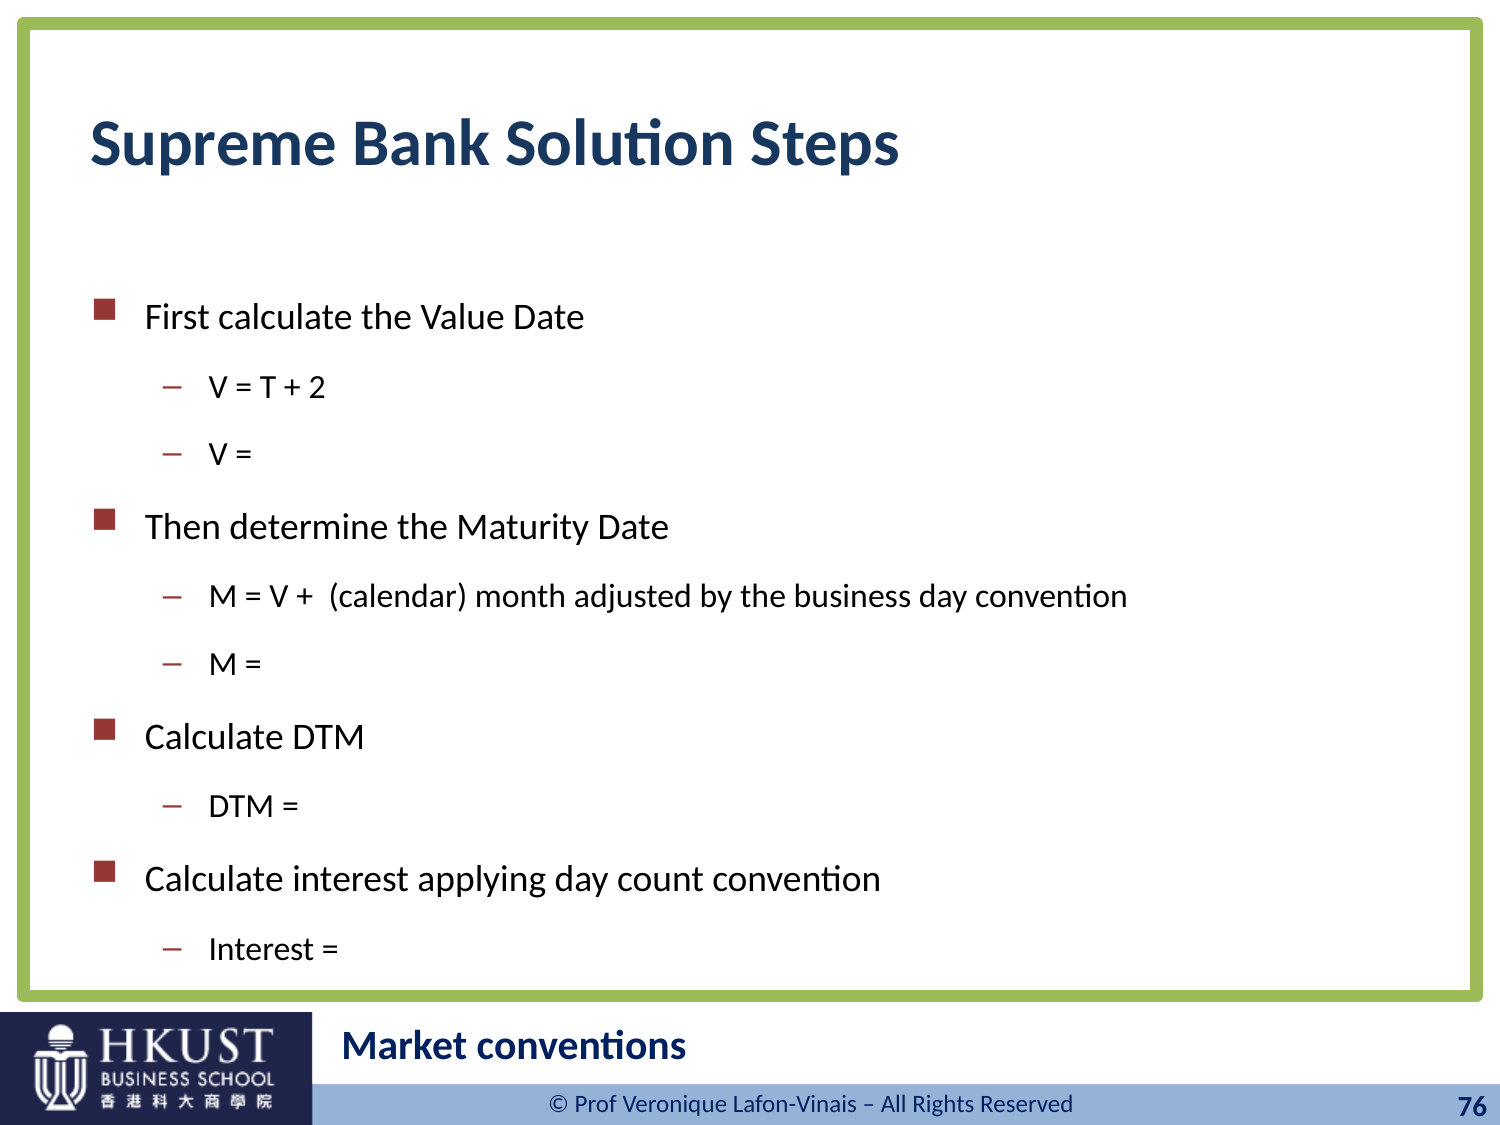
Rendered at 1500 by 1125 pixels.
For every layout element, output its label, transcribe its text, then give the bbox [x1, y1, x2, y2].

slide_number 76 [1351, 1080, 1500, 1125]
list First calculate the Value Date V = T + 2 V = Then determine the Maturity Date M = V + (calendar) month adjusted by the business day convention M = Calculate DTM DTM = Calculate interest applying day count convention Interest = [74, 262, 1426, 976]
picture [0, 1012, 1500, 1125]
title Supreme Bank Solution Steps [74, 44, 1426, 233]
footer Market conventions [326, 1007, 1500, 1078]
